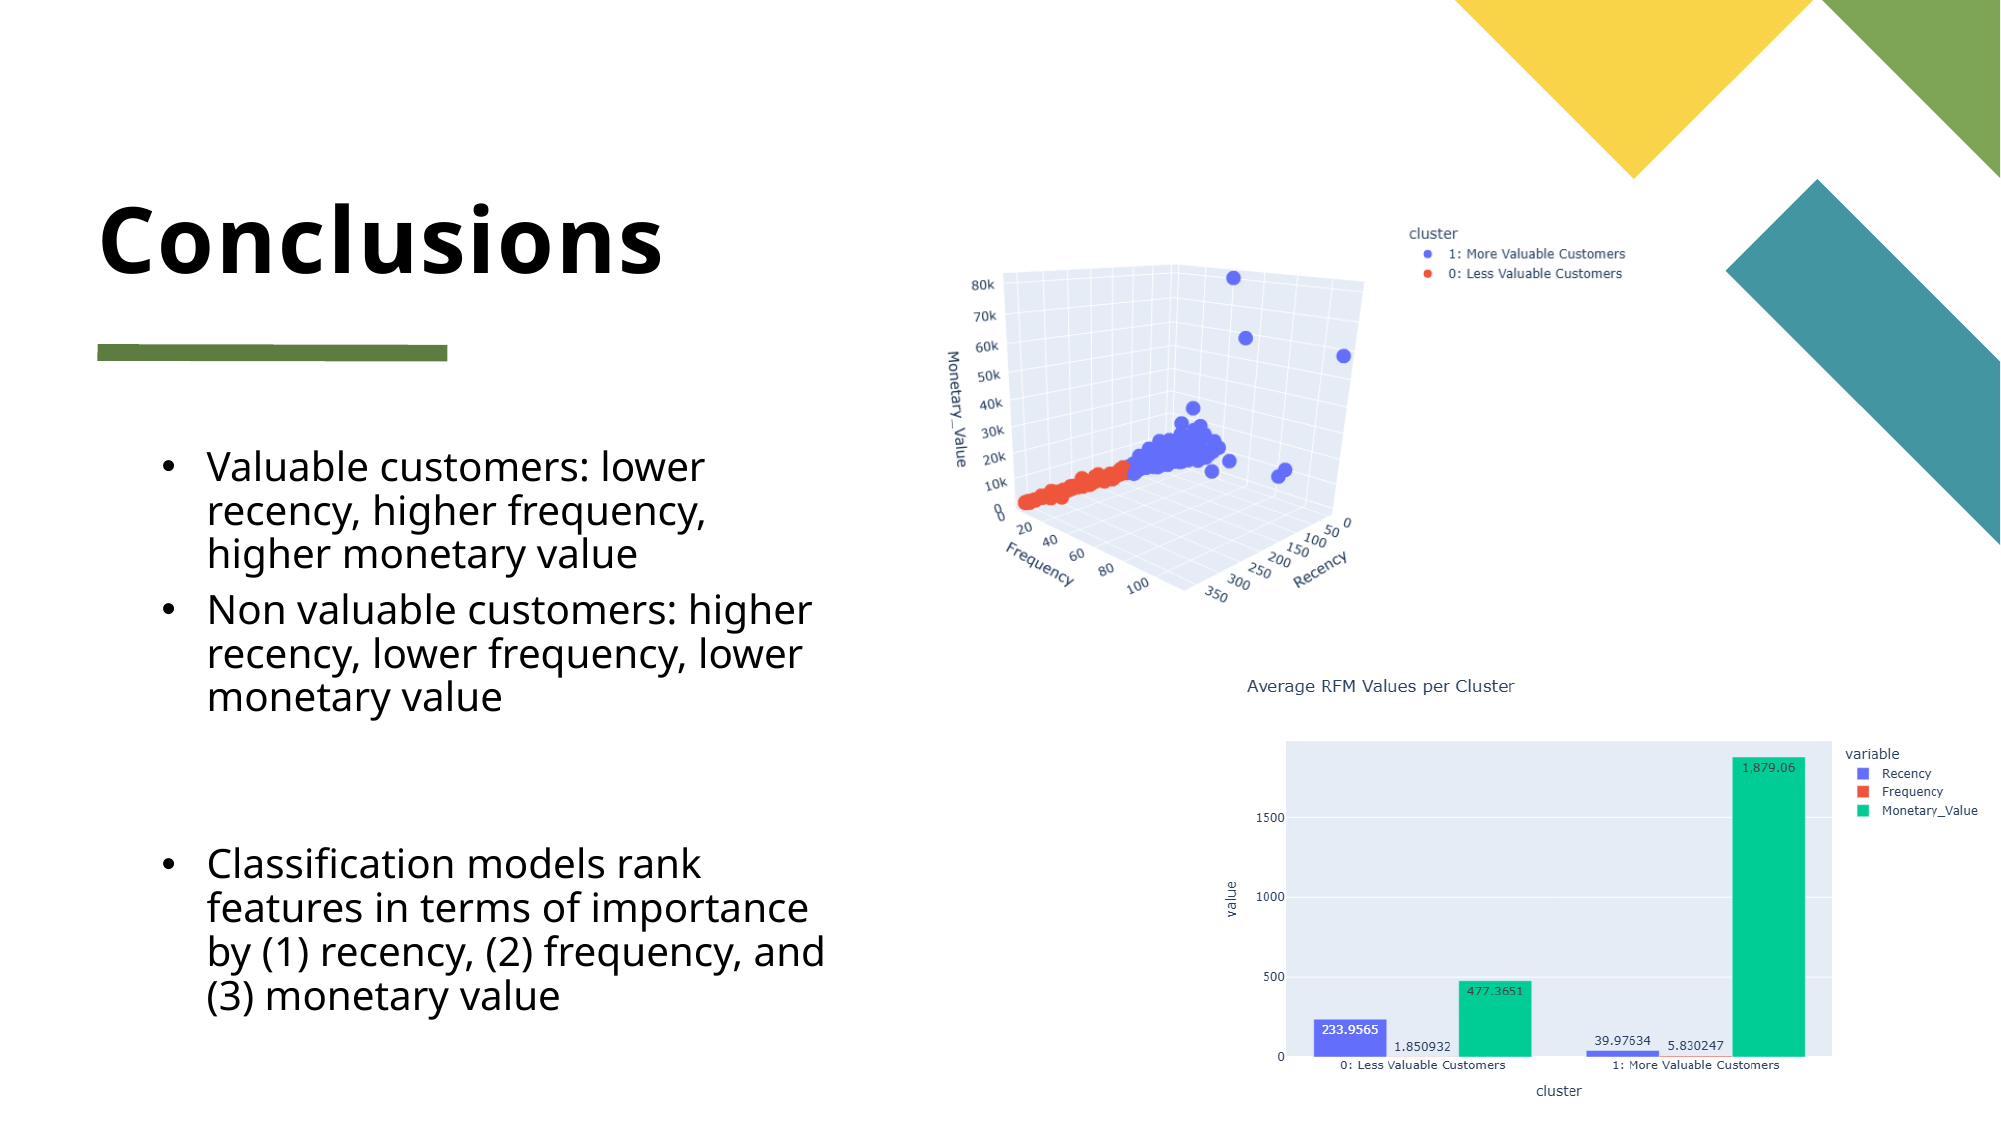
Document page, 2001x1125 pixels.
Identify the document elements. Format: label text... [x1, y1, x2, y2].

title Conclusions [97, 32, 1898, 291]
list Valuable customers: lower recency, higher frequency, higher monetary value Non valuable customers: higher recency, lower frequency, lower monetary value Classification models rank features in terms of importance by (1) recency, (2) frequency, and (3) monetary value [97, 439, 857, 1030]
picture [934, 217, 1643, 637]
picture [1206, 652, 1994, 1125]
